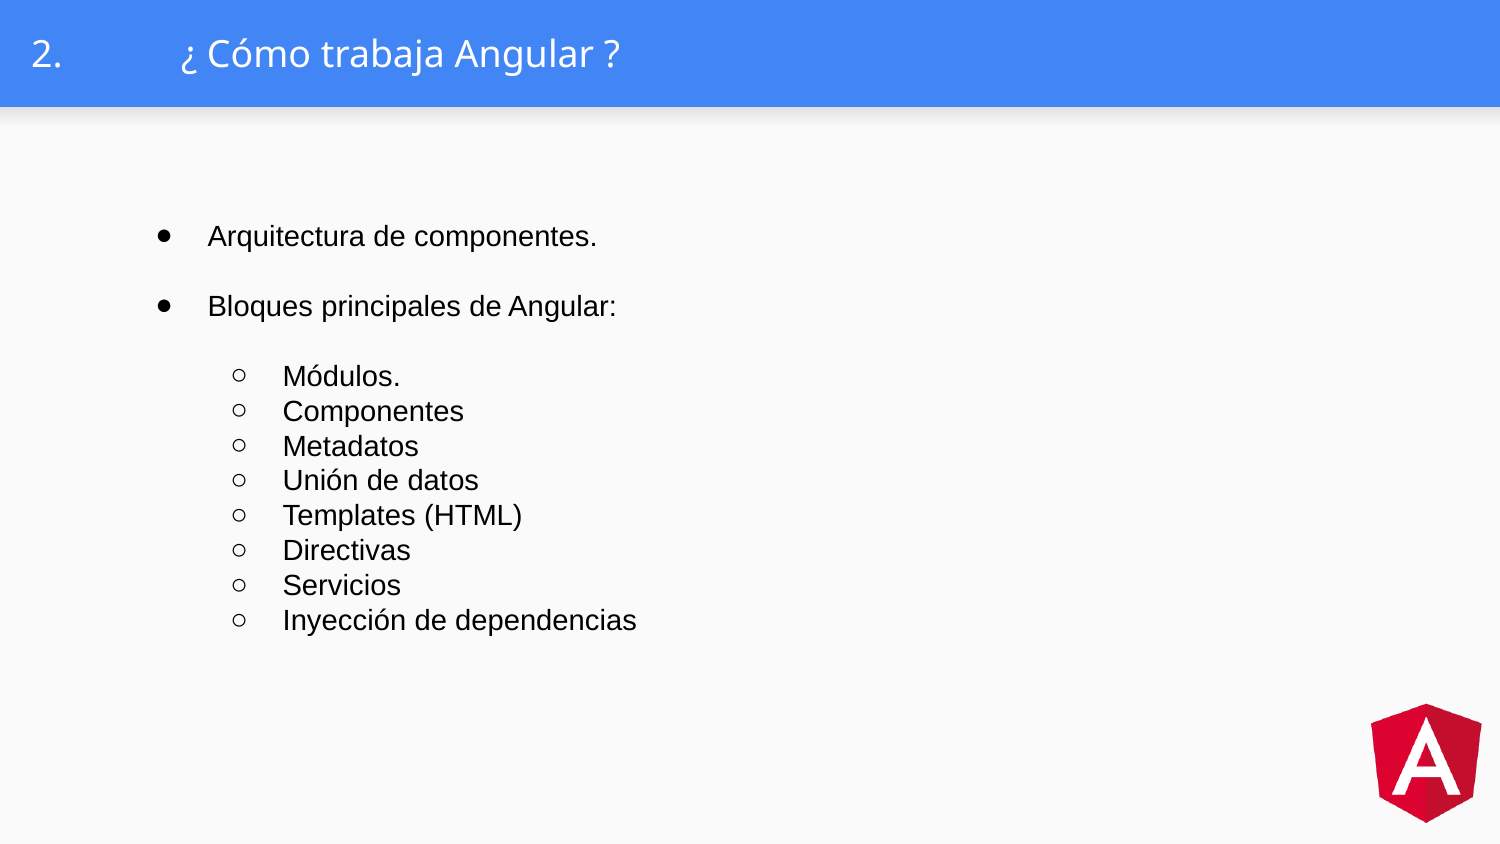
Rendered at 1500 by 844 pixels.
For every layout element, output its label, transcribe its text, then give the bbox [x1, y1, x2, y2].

picture [1351, 685, 1500, 834]
title 2. ¿ Cómo trabaja Angular ? [16, 2, 1464, 102]
text_box Arquitectura de componentes. Bloques principales de Angular: Módulos. Componentes Metadatos Unión de datos Templates (HTML) Directivas Servicios Inyección de dependencias [117, 202, 1383, 659]
